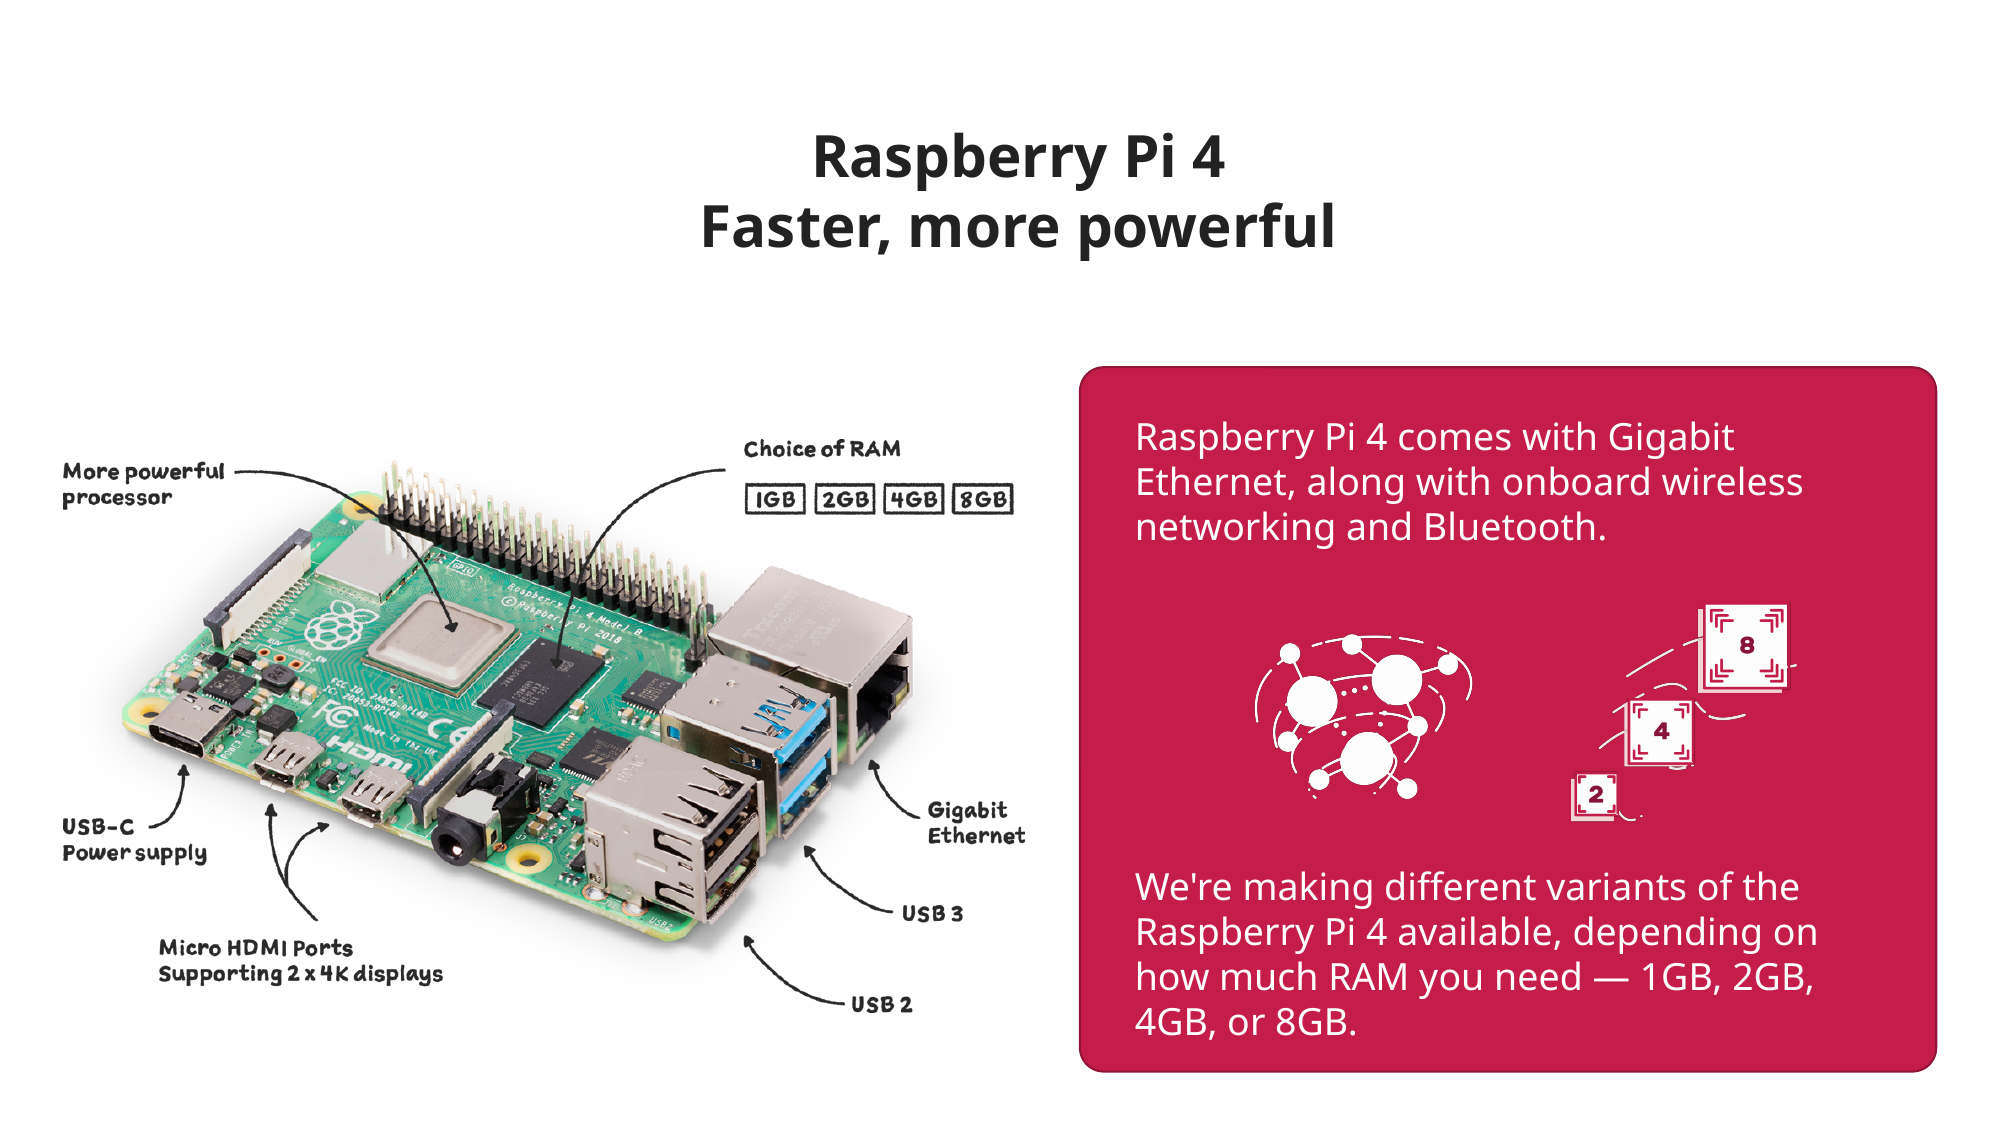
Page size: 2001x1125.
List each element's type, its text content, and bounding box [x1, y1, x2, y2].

picture [1571, 602, 1811, 842]
text_box Raspberry Pi 4 Faster, more powerful [684, 111, 1353, 267]
picture [63, 439, 1025, 1013]
text_box We're making different variants of the Raspberry Pi 4 available, depending on how much RAM you need — 1GB, 2GB, 4GB, or 8GB. [1119, 855, 1882, 1050]
picture [1226, 613, 1501, 826]
text_box Raspberry Pi 4 comes with Gigabit Ethernet, along with onboard wireless networking and Bluetooth. [1119, 405, 1882, 556]
text_box [1078, 366, 1938, 1073]
